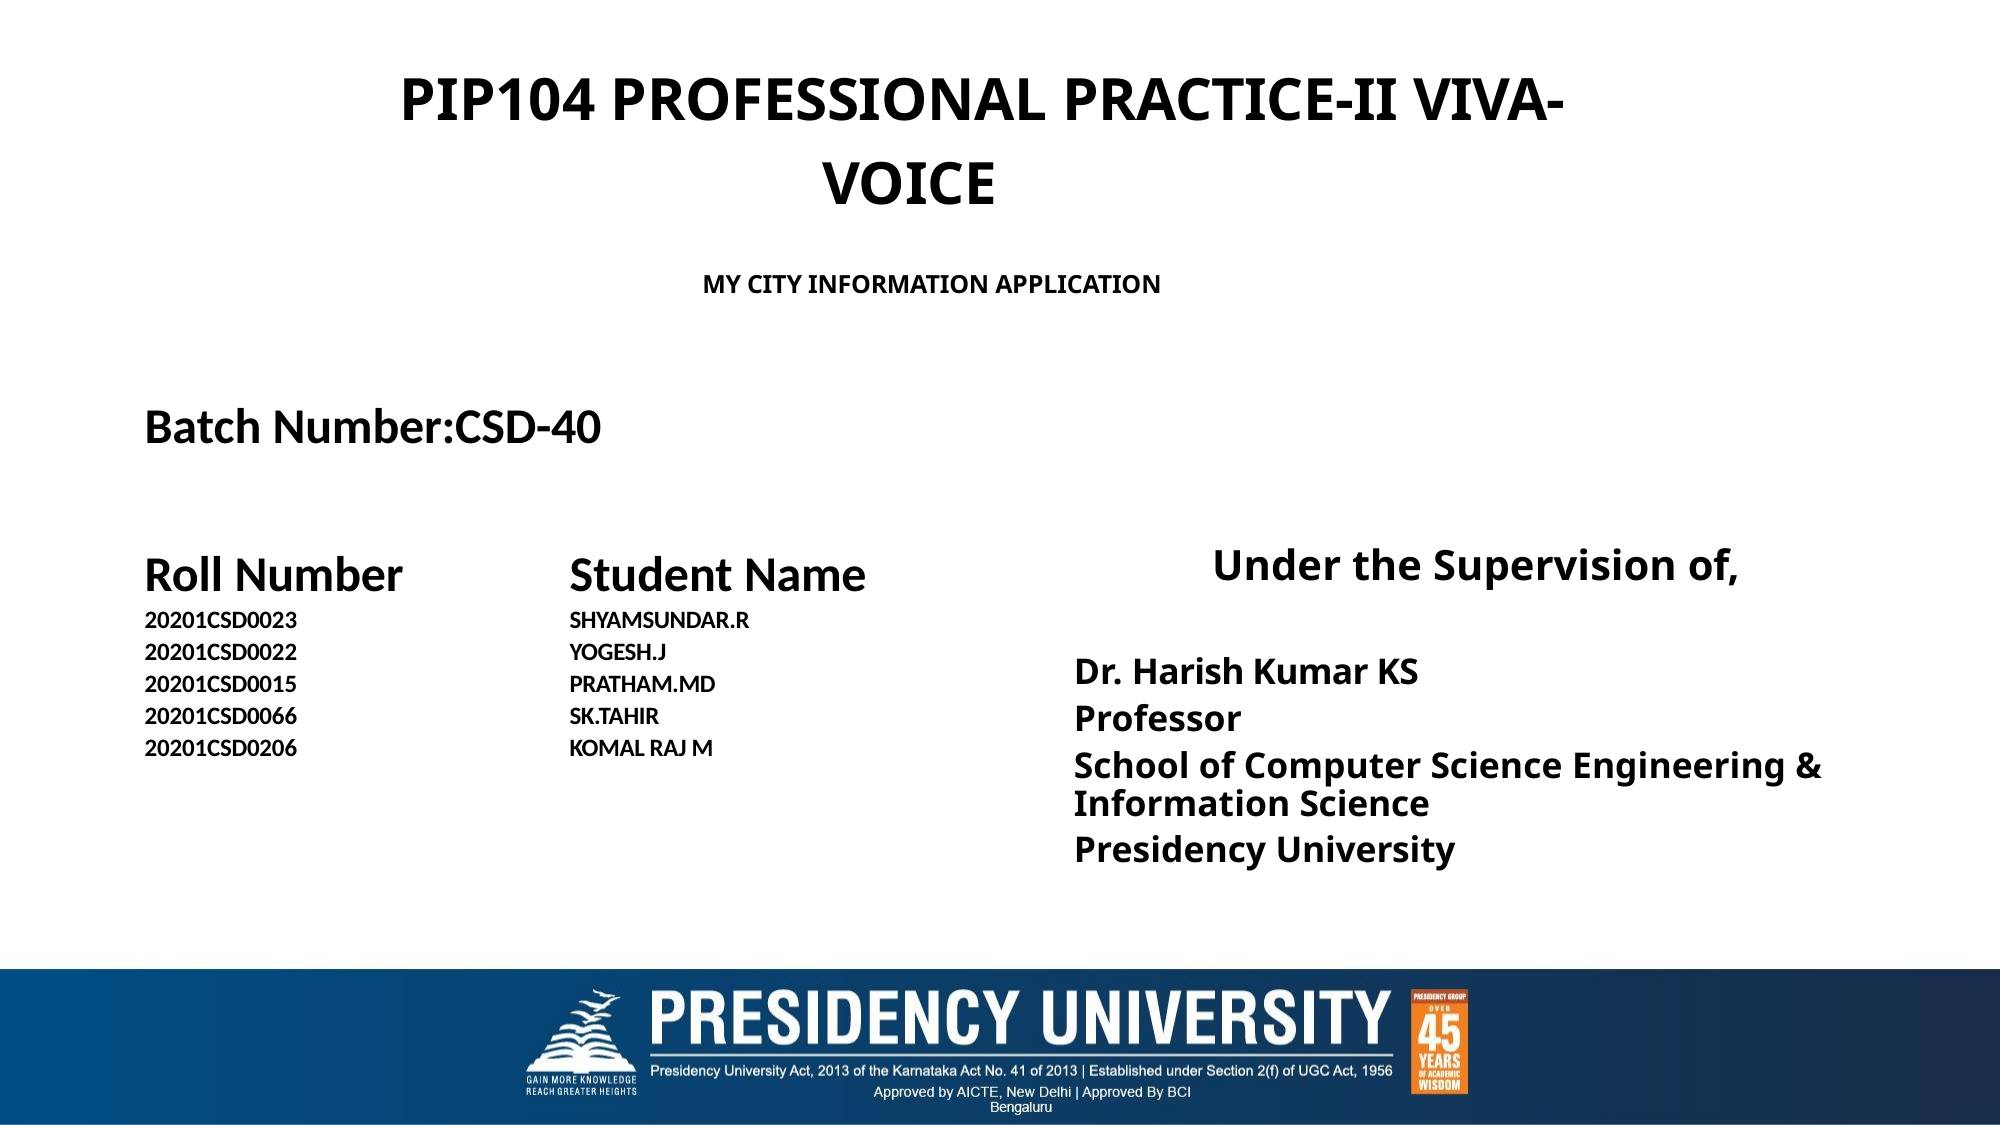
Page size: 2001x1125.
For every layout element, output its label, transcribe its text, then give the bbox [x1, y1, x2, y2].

text_box Roll Number 20201CSD0023 20201CSD0022 20201CSD0015 20201CSD0066 20201CSD0206 [142, 539, 407, 794]
text_box Under the Supervision of, [1210, 537, 1812, 590]
text_box Dr. Harish Kumar KS Professor School of Computer Science Engineering & Information Science Presidency University [1071, 642, 1941, 870]
title PIP104 PROFESSIONAL PRACTICE-II VIVA-VOICE [150, 45, 1617, 236]
picture [0, 958, 2000, 1125]
list MY CITY INFORMATION APPLICATION Batch Number:CSD-40 [142, 266, 1278, 906]
text_box Student Name SHYAMSUNDAR.R YOGESH.J PRATHAM.MD SK.TAHIR KOMAL RAJ M [567, 539, 871, 762]
